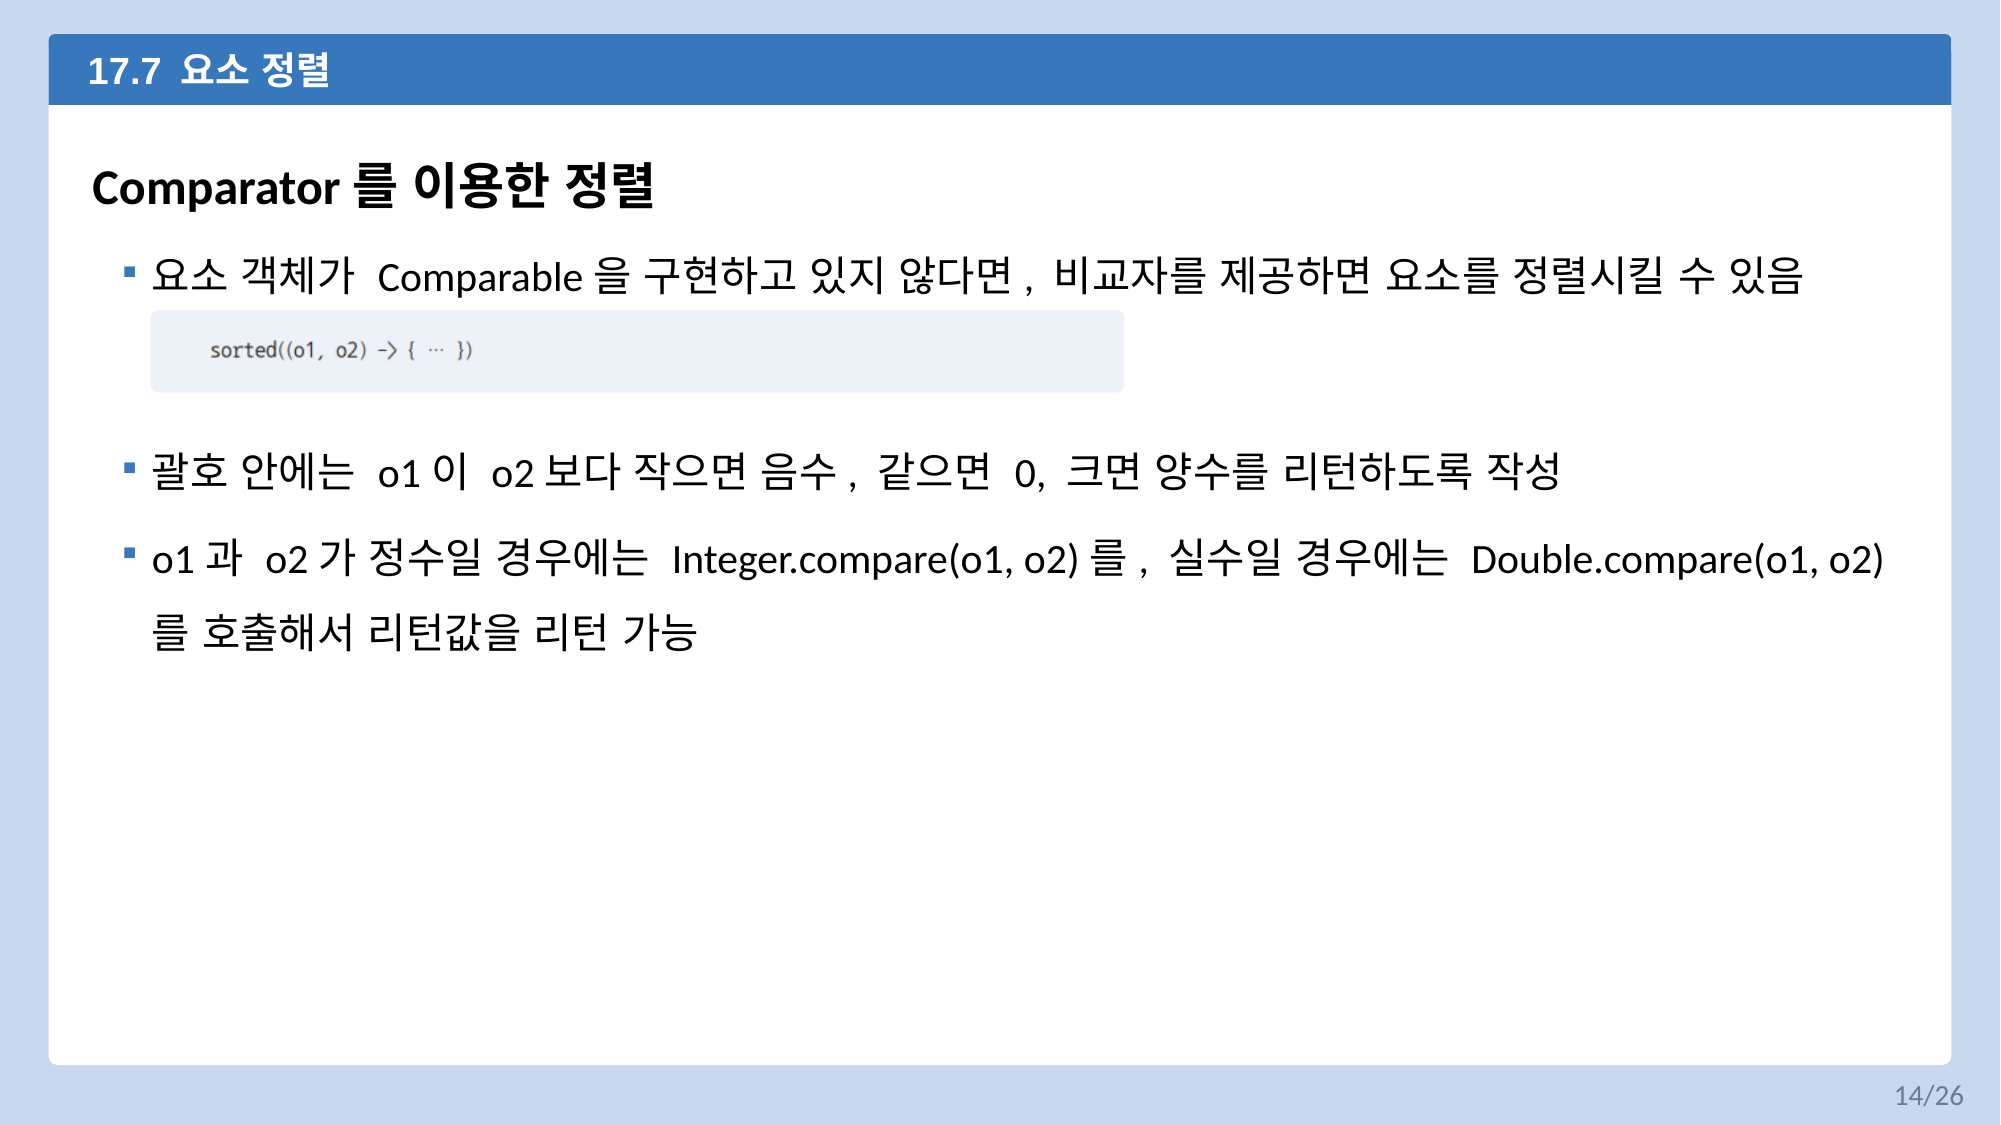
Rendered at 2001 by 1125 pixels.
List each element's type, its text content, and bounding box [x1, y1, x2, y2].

picture [147, 303, 1125, 398]
list Comparator를 이용한 정렬 요소 객체가 Comparable을 구현하고 있지 않다면, 비교자를 제공하면 요소를 정렬시킬 수 있음 괄호 안에는 o1이 o2보다 작으면 음수, 같으면 0, 크면 양수를 리턴하도록 작성 o1과 o2가 정수일 경우에는 Integer.compare(o1, o2)를, 실수일 경우에는 Double.compare(o1, o2)를 호출해서 리턴값을 리턴 가능 [77, 116, 1927, 1044]
title 17.7 요소 정렬 [72, 44, 1798, 101]
